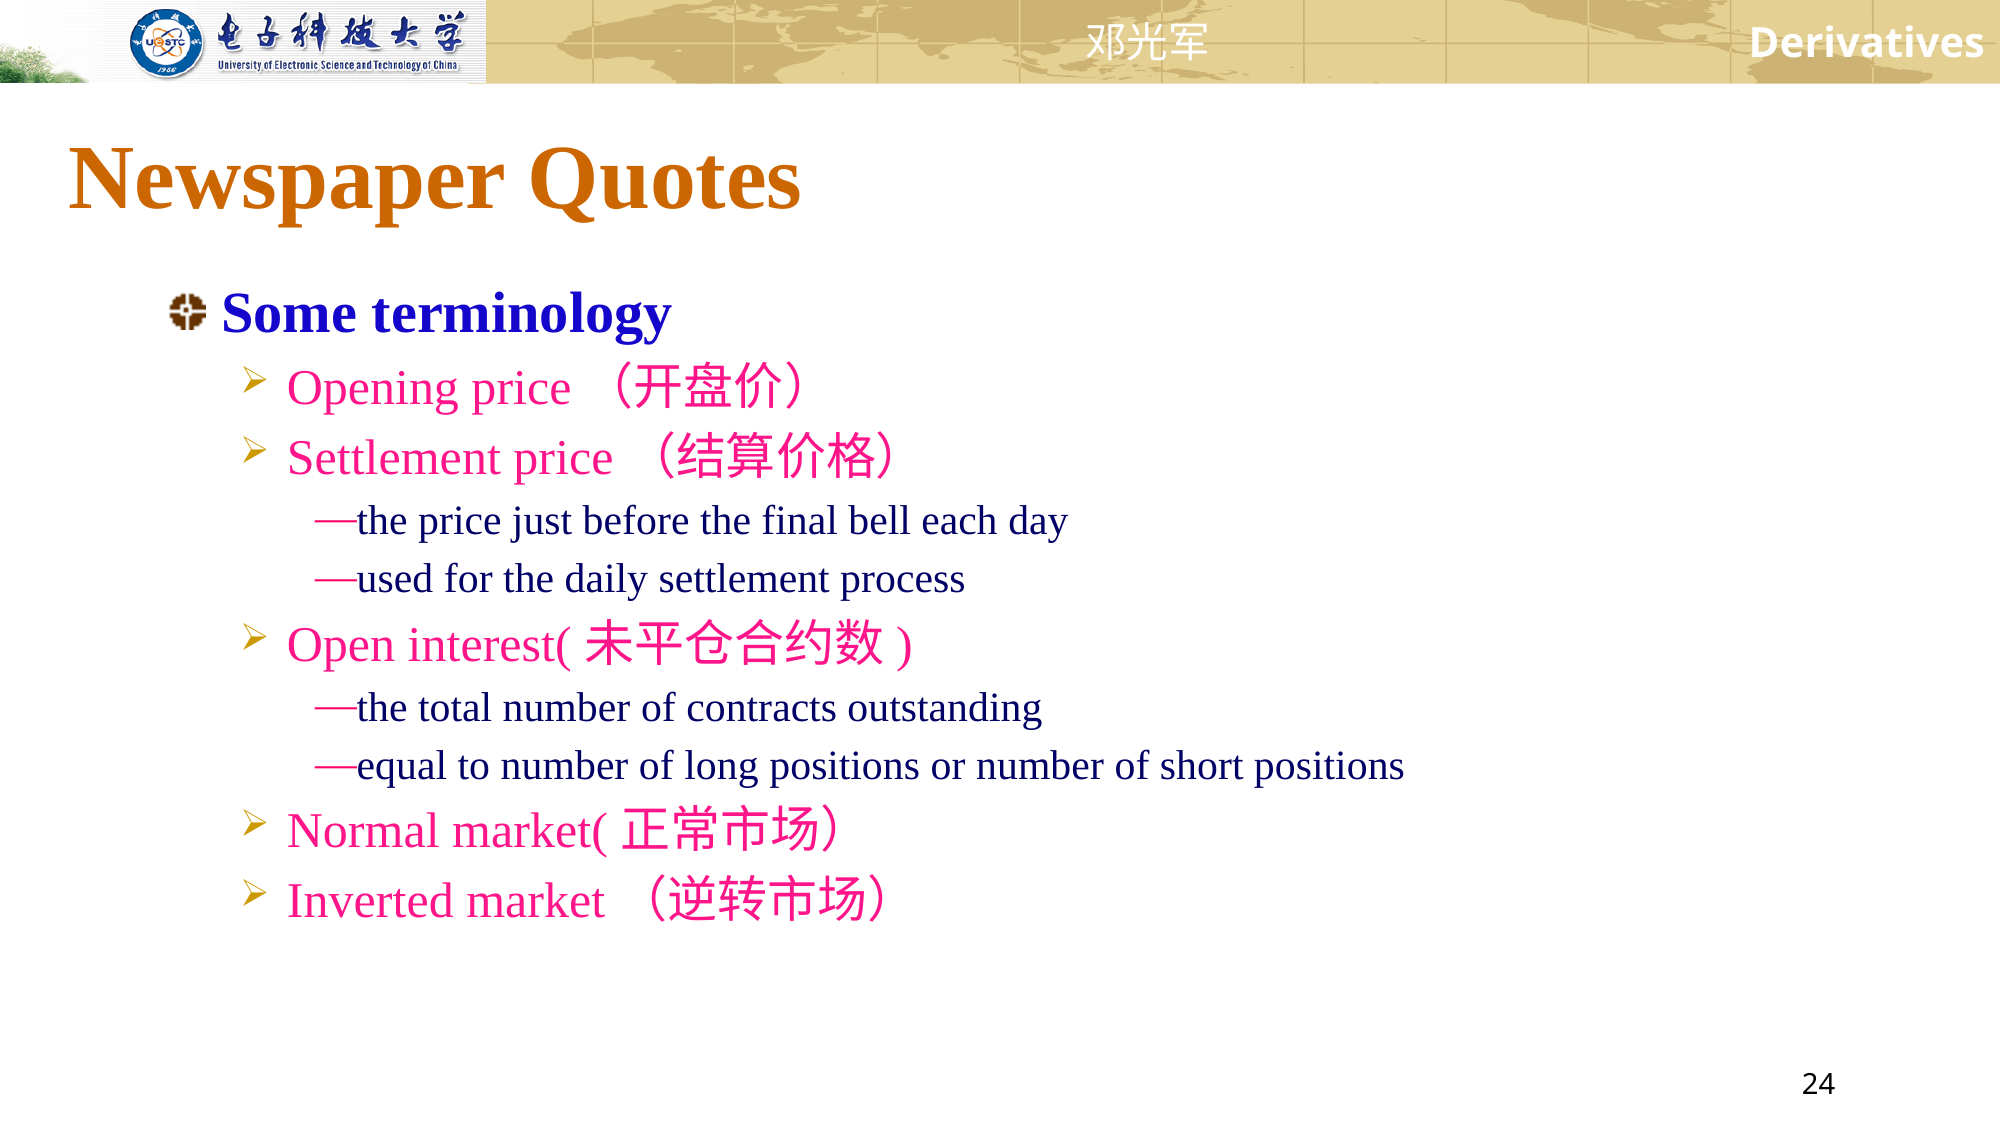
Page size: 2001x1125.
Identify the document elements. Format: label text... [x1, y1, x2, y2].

title Newspaper Quotes [53, 78, 1754, 266]
list Some terminology Opening price（开盘价） Settlement price（结算价格） the price just before the final bell each day used for the daily settlement process Open interest(未平仓合约数) the total number of contracts outstanding equal to number of long positions or number of short positions Normal market(正常市场） Inverted market（逆转市场） [150, 267, 1850, 1028]
picture [165, 289, 206, 330]
picture [0, 0, 486, 83]
